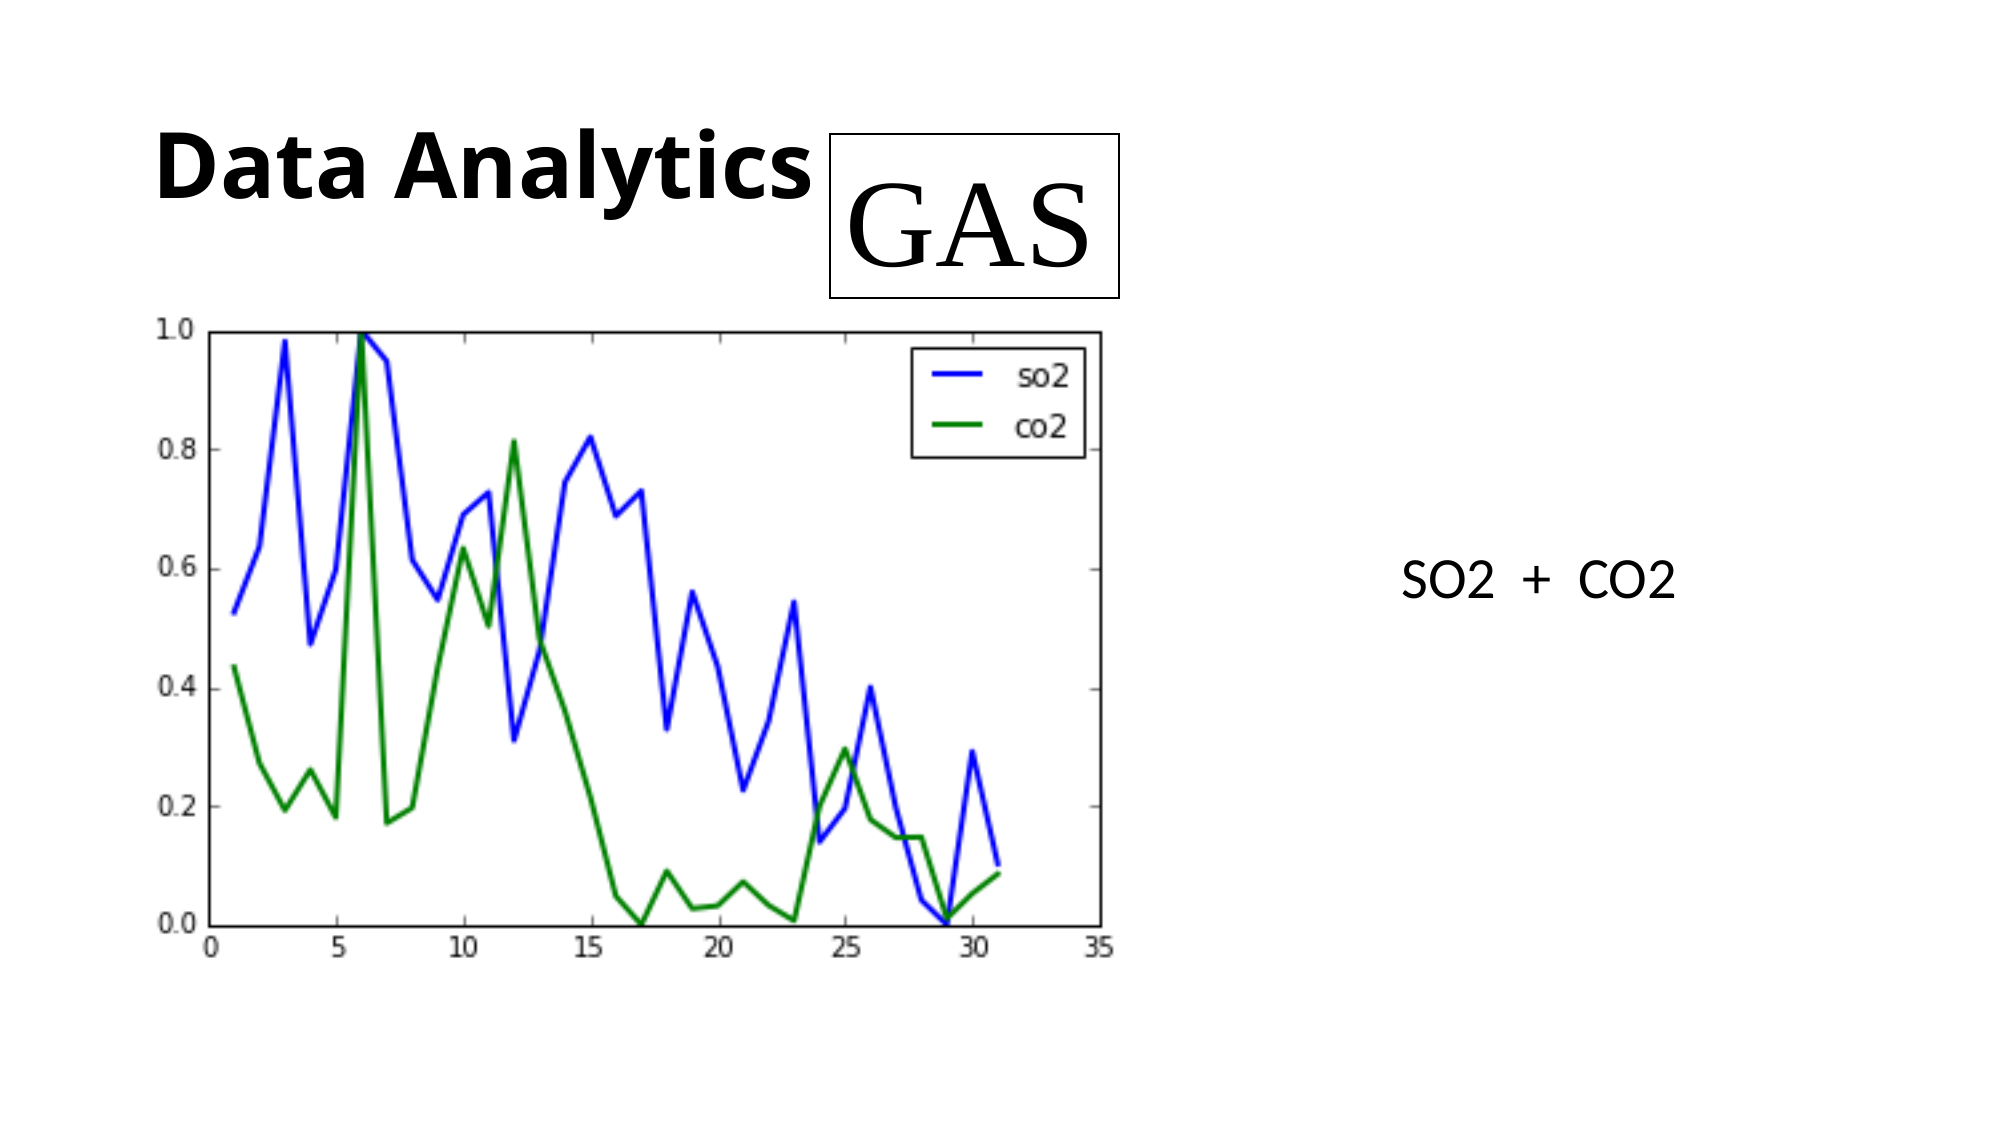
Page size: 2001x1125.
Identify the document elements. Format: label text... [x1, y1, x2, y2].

text_box SO2 + CO2 [1386, 532, 1692, 618]
text_box GAS [829, 133, 1120, 299]
title Data Analytics [137, 59, 1863, 278]
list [137, 300, 1135, 982]
